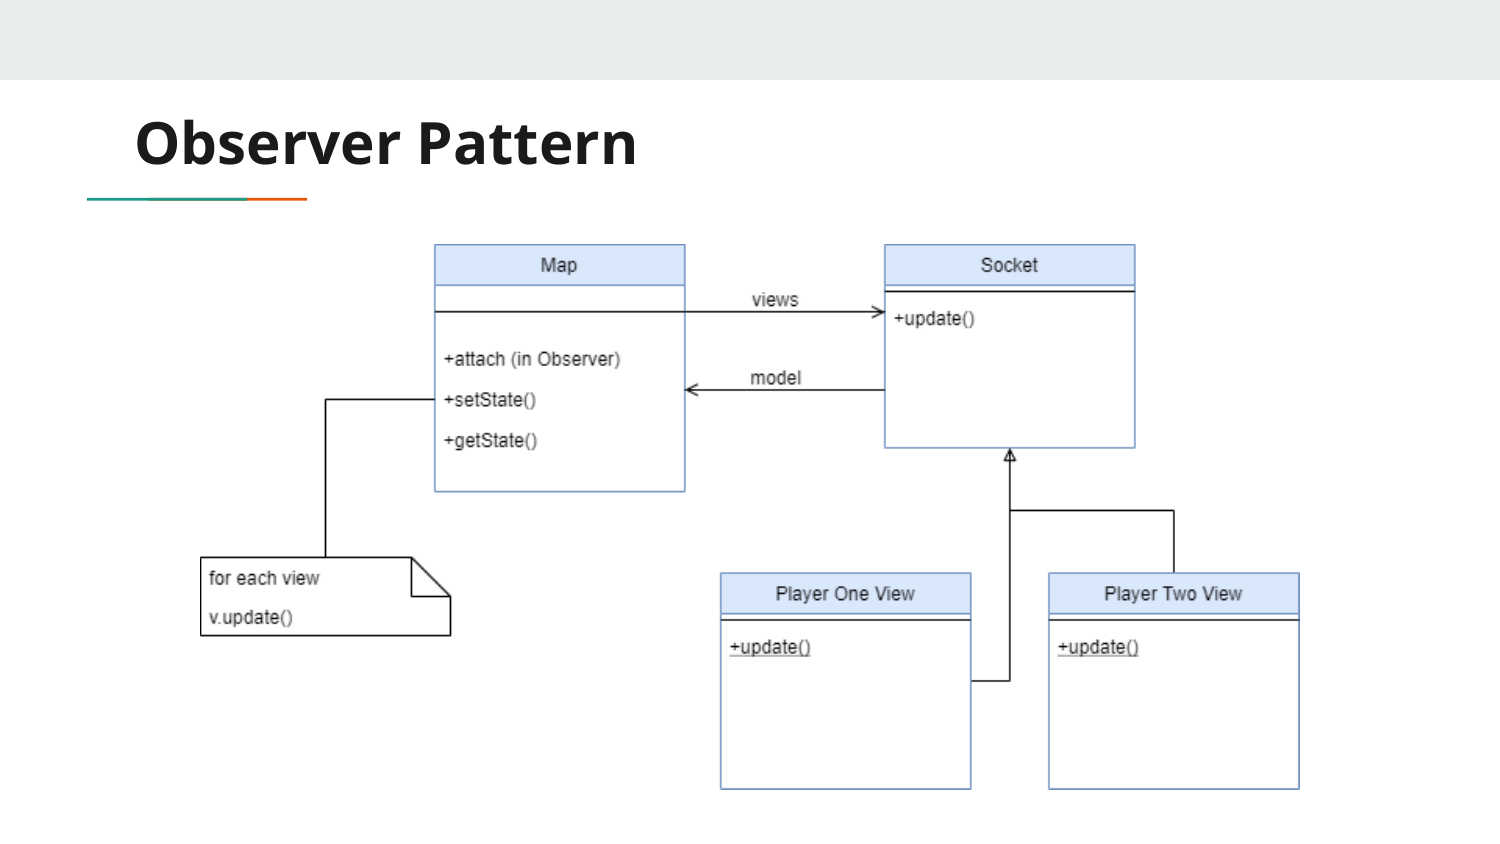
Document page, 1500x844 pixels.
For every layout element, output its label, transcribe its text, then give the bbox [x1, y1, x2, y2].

title Observer Pattern [119, 91, 1381, 180]
picture [199, 243, 1301, 790]
